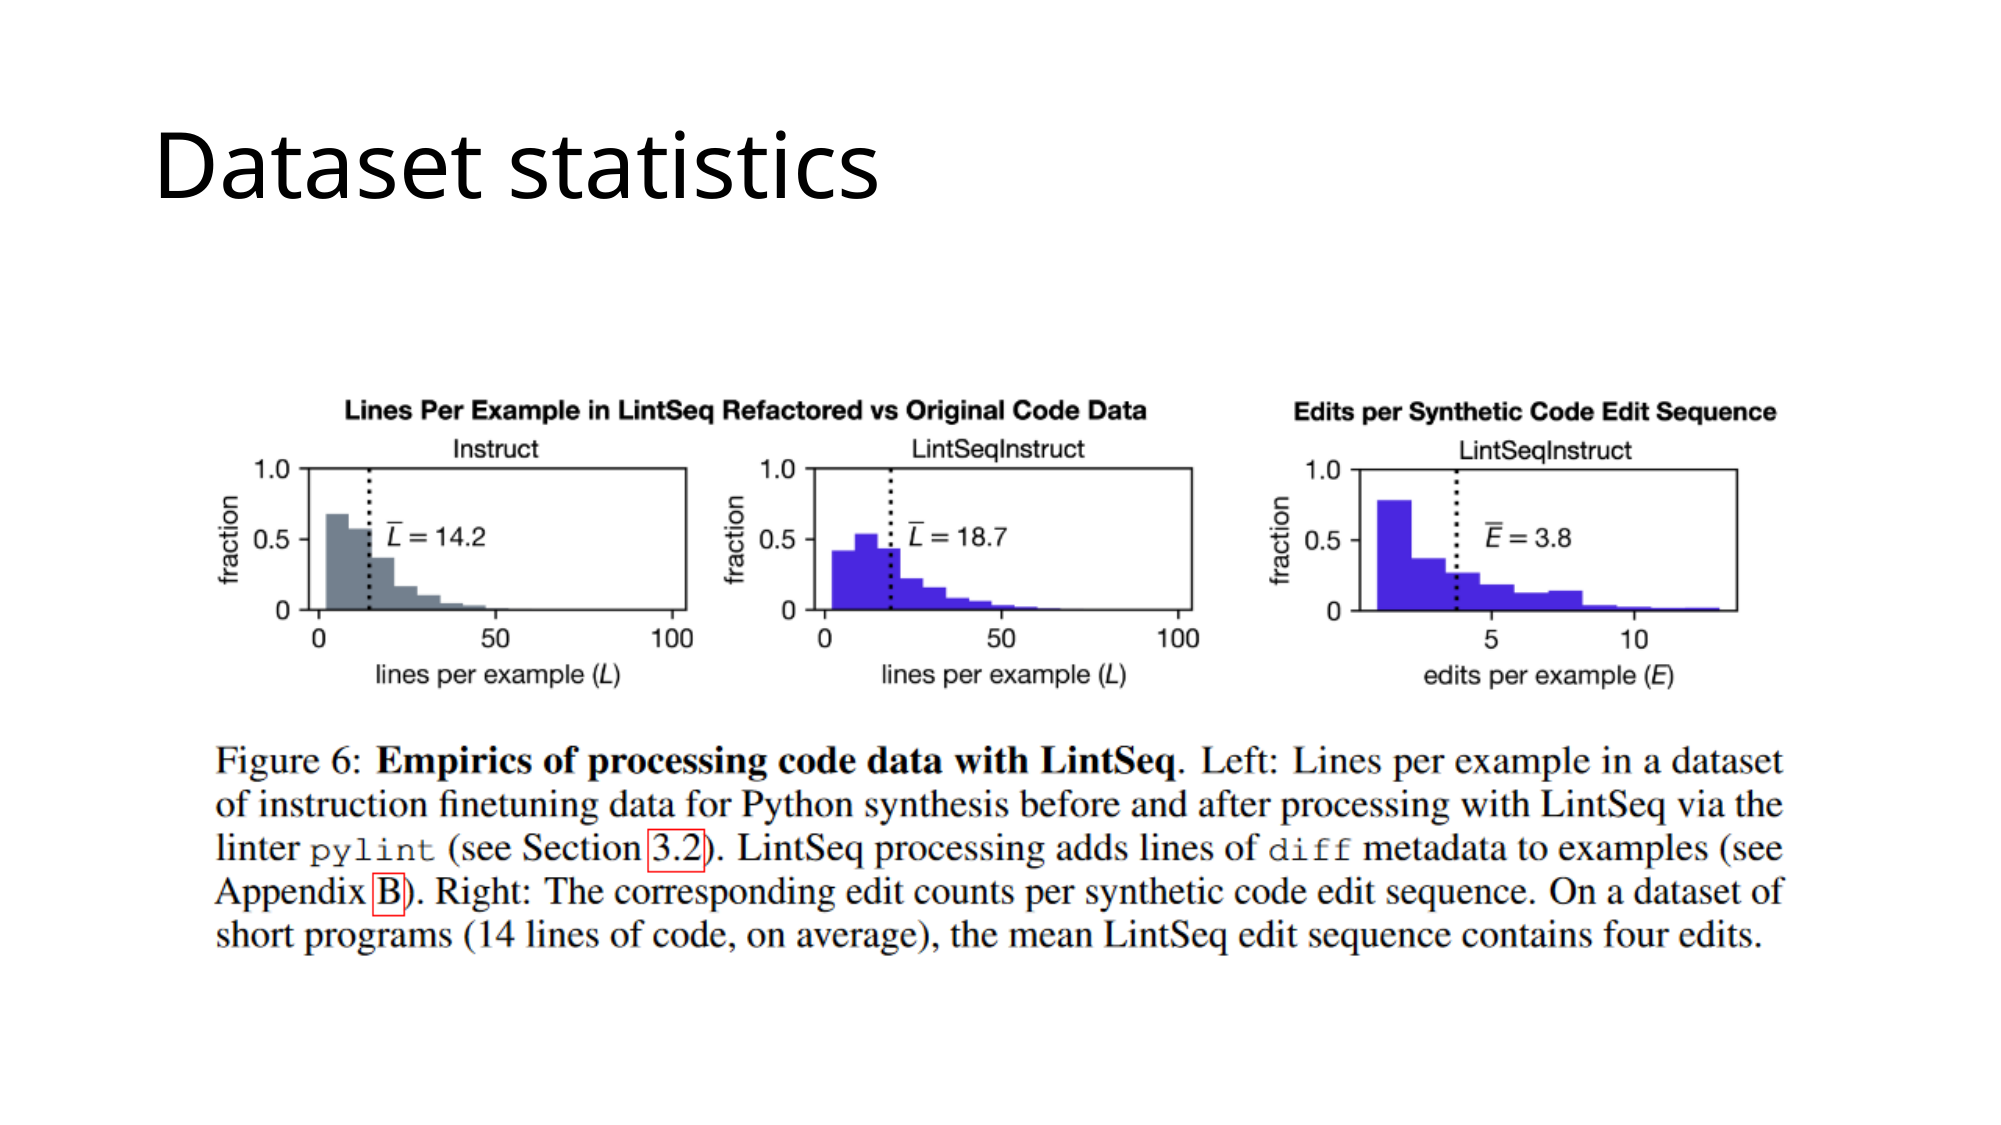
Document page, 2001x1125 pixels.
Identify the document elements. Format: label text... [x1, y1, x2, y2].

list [199, 353, 1801, 959]
title Dataset statistics [137, 59, 1863, 278]
